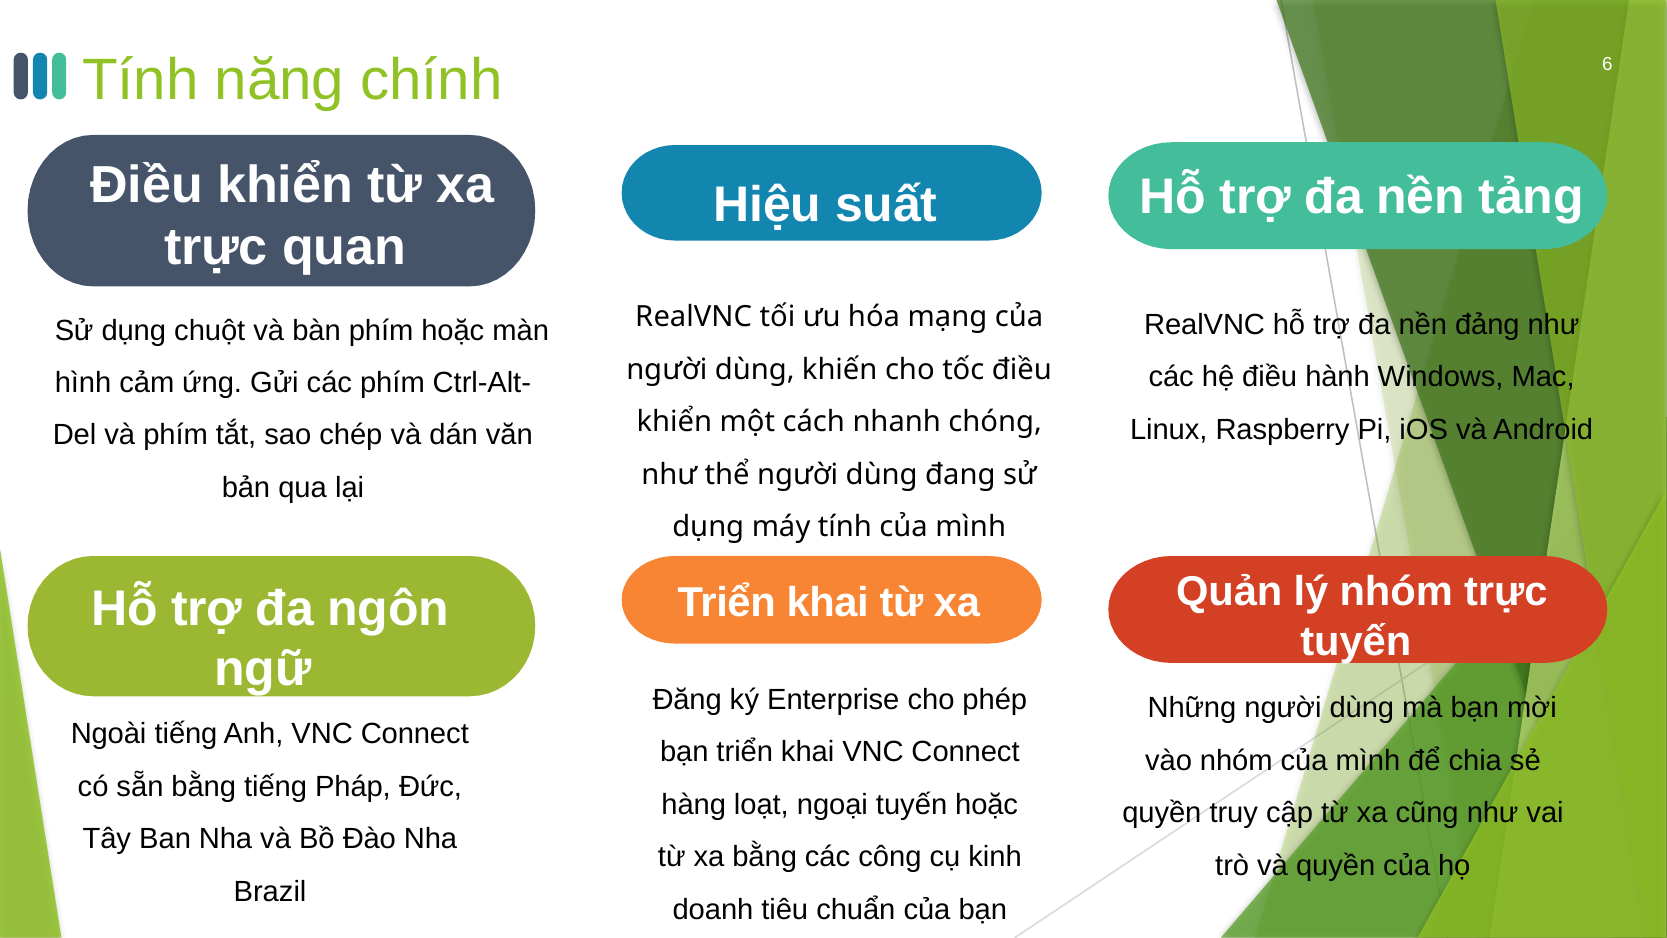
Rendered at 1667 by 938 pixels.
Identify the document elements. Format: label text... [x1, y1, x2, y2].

text_box [1108, 142, 1593, 232]
text_box [1034, 577, 1042, 623]
text_box Hỗ trợ đa nền tảng RealVNC hỗ trợ đa nền đảng như các hệ điều hành Windows, Mac, Linux, Raspberry Pi, iOS và Android [1125, 161, 1599, 445]
text_box Đăng ký Enterprise cho phép bạn triển khai VNC Connect hàng loạt, ngoại tuyến hoặc từ xa bằng các công cụ kinh doanh tiêu chuẩn của bạn [596, 660, 1030, 925]
text_box [1599, 169, 1608, 222]
text_box Hỗ trợ đa ngôn ngữ Ngoài tiếng Anh, VNC Connect có sẵn bằng tiếng Pháp, Đức, Tây Ban Nha và Bồ Đào Nha Brazil [66, 573, 474, 907]
text_box [1142, 556, 1573, 562]
text_box Điều khiển từ xa trực quan Sử dụng chuột và bàn phím hoặc màn hình cảm ứng. Gửi các phím Ctrl-Alt-Del và phím tắt, sao chép và dán văn bản qua lại [34, 148, 551, 504]
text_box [13, 52, 67, 100]
text_box [1108, 574, 1124, 645]
text_box Quản lý nhóm trực tuyến [1124, 562, 1598, 665]
text_box [56, 136, 80, 148]
text_box Hiệu suất RealVNC tối ưu hóa mạng của người dùng, khiến cho tốc điều khiển một cách nhanh chóng, như thể người dùng đang sử dụng máy tính của mình [620, 139, 1059, 543]
text_box [27, 556, 536, 696]
text_box 6 [1599, 49, 1615, 74]
text_box [621, 555, 1031, 644]
text_box [27, 177, 34, 244]
text_box [1598, 581, 1608, 638]
text_box Những người dùng mà bạn mời vào nhóm của mình để chia sẻ quyền truy cập từ xa cũng như vai trò và quyền của họ [1114, 669, 1573, 881]
title Tính năng chính [80, 20, 720, 198]
text_box Triển khai từ xa [633, 573, 1034, 626]
